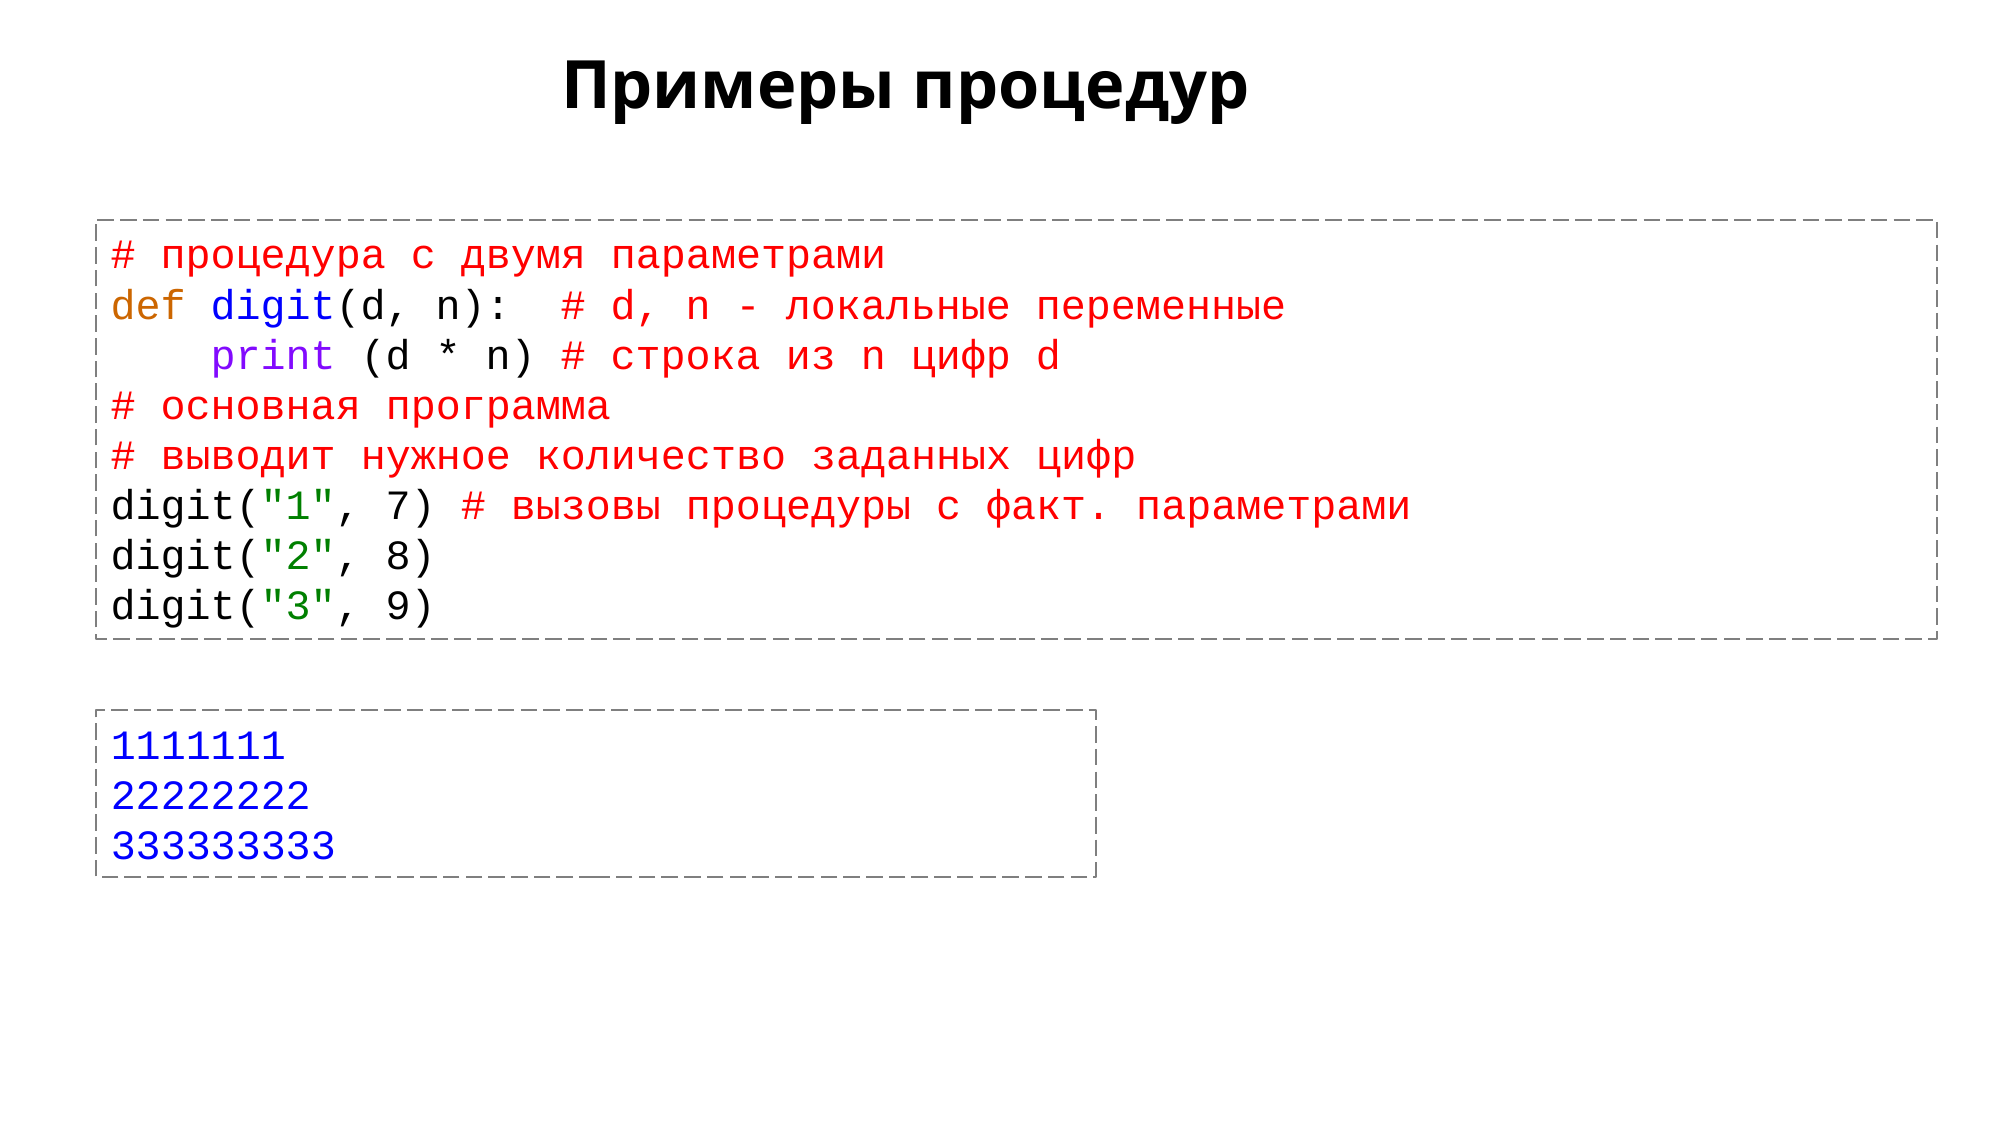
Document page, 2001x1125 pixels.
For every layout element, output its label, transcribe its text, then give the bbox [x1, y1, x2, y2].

title Примеры процедур [117, 42, 1693, 130]
text_box # процедура с двумя параметрами def digit(d, n): # d, n - локальные переменные print (d * n) # строка из n цифр d # основная программа # выводит нужное количество заданных цифр digit("1", 7) # вызовы процедуры с факт. параметрами digit("2", 8) digit("3", 9) [95, 219, 1938, 639]
text_box 1111111 22222222 333333333 [95, 710, 1096, 877]
